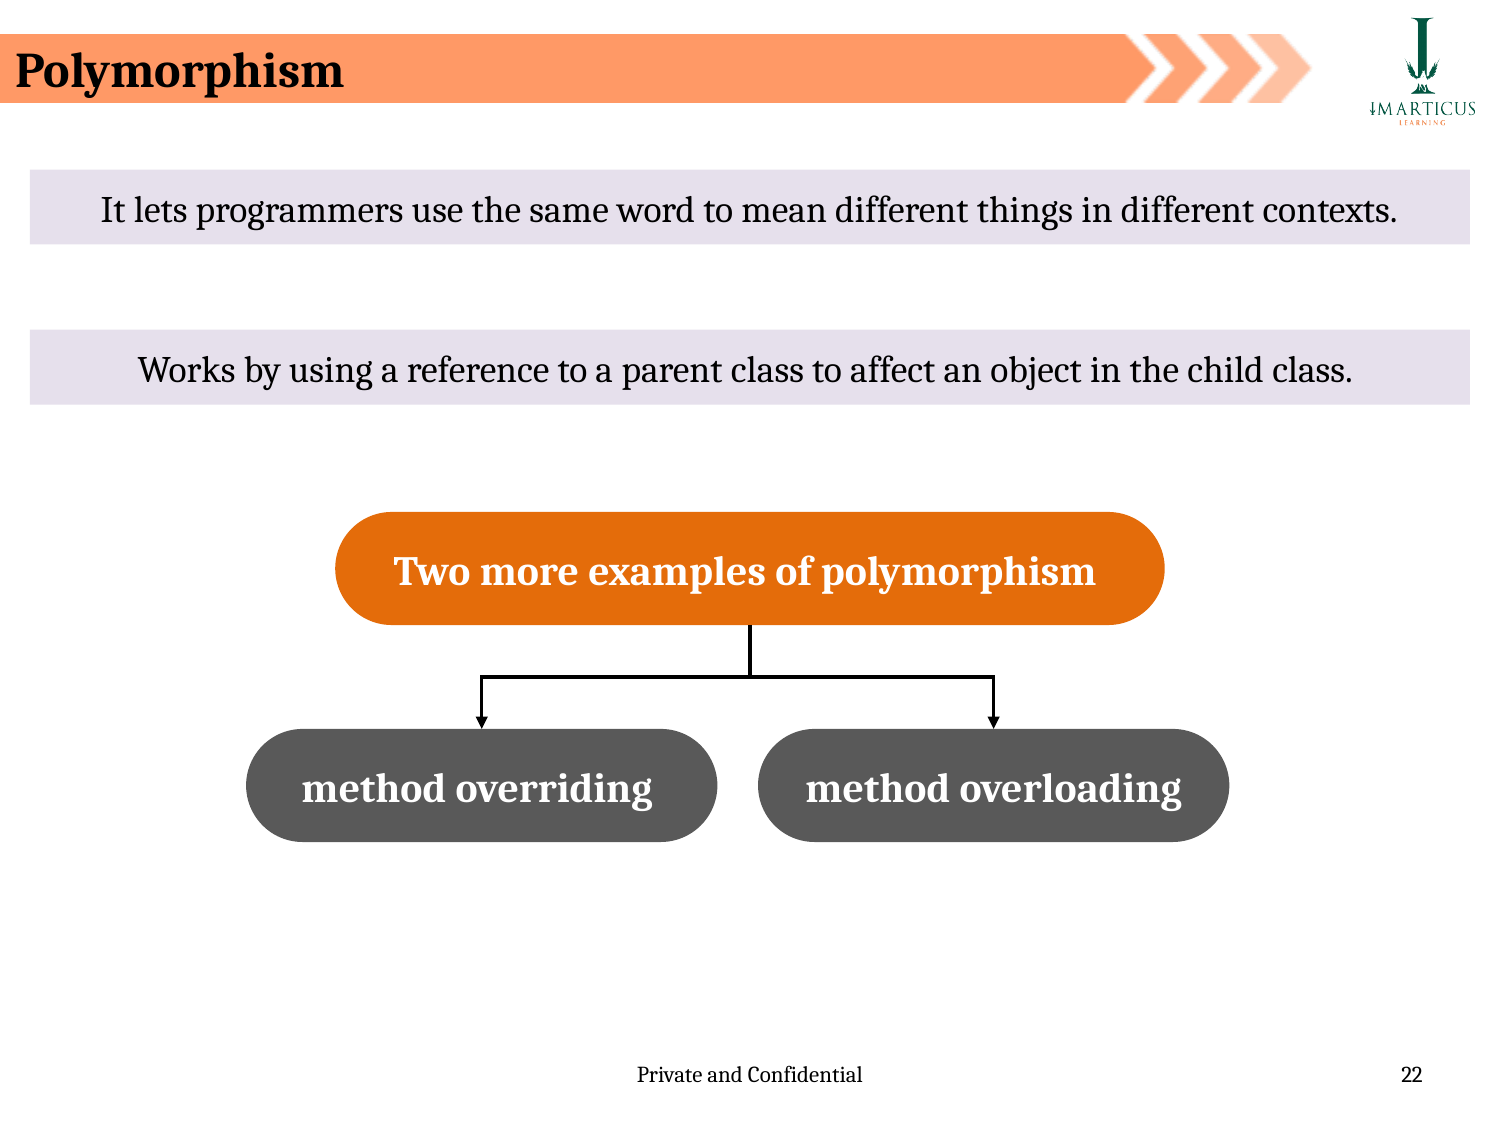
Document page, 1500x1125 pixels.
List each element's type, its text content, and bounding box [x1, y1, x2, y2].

text_box Two more examples of polymorphism [334, 510, 1166, 627]
picture [1138, 0, 1500, 150]
title Polymorphism [0, 24, 1138, 118]
text_box It lets programmers use the same word to mean different things in different contexts. [29, 169, 1471, 245]
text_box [820, 555, 924, 799]
text_box Works by using a reference to a parent class to affect an object in the child class. [29, 329, 1471, 406]
text_box method overloading [756, 727, 1231, 844]
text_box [564, 542, 668, 812]
text_box method overriding [245, 727, 719, 844]
